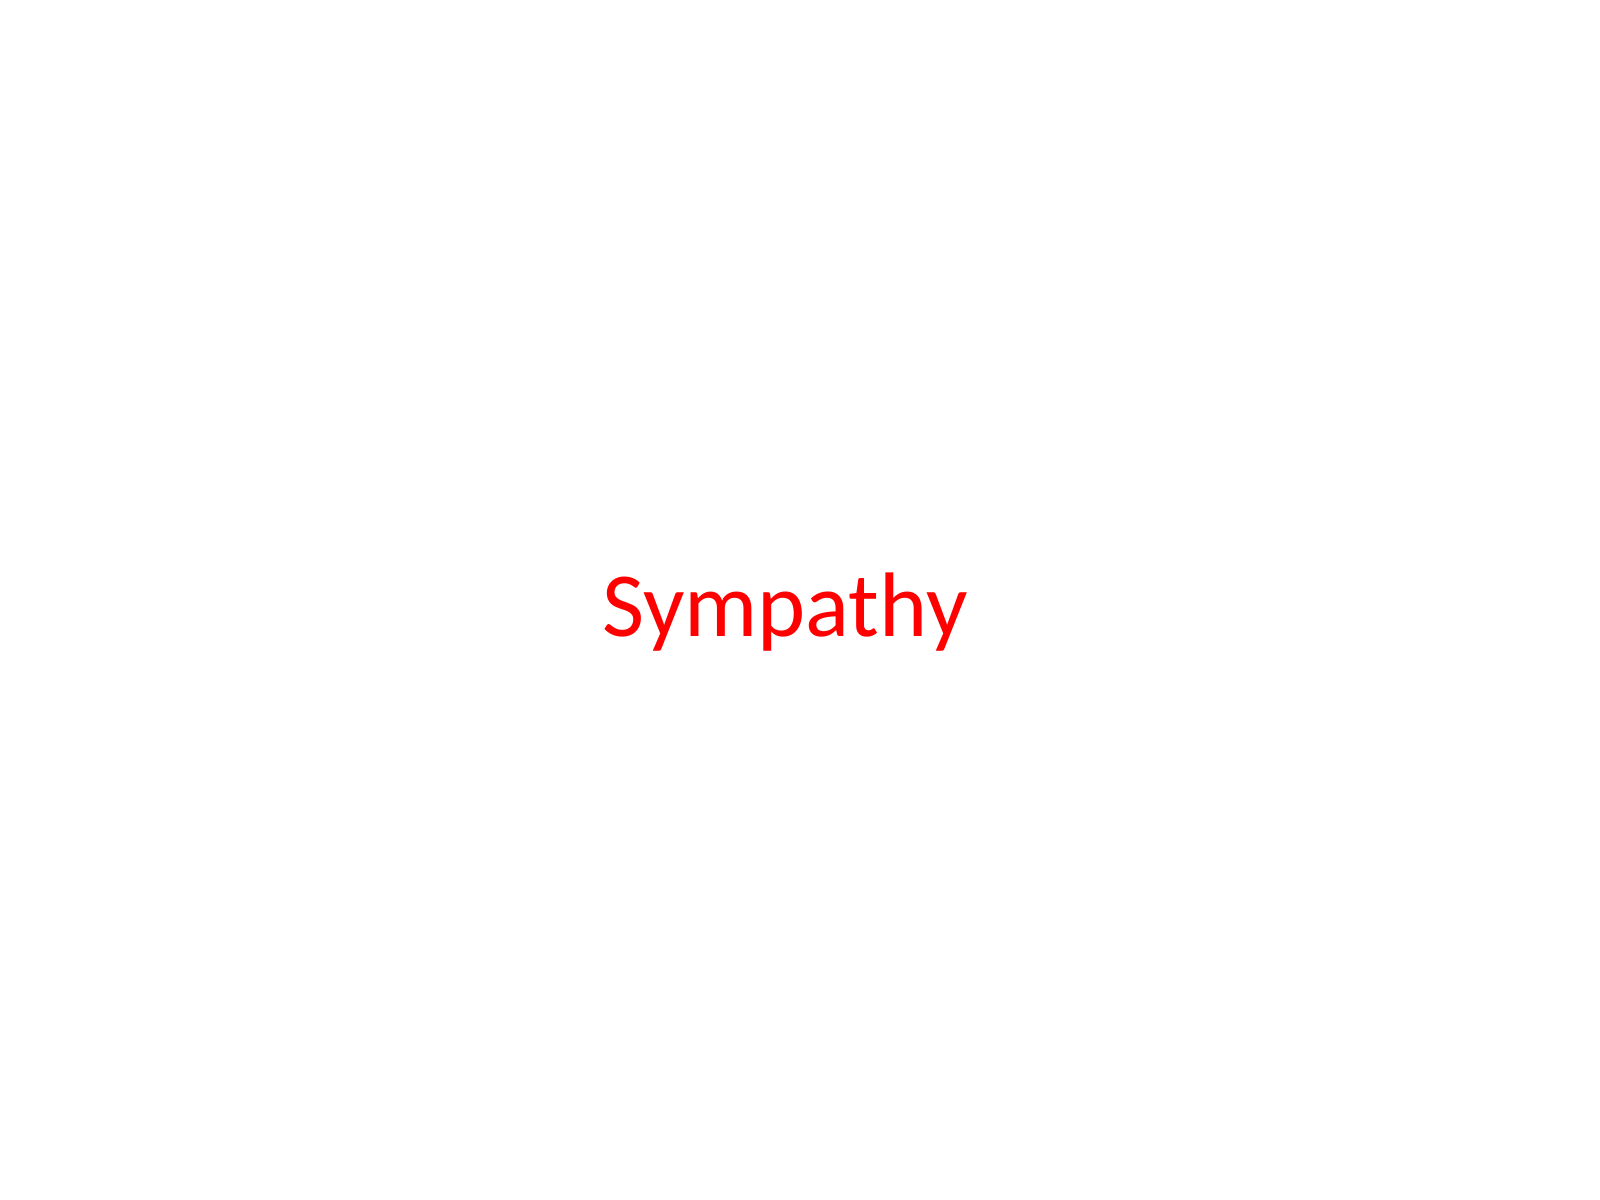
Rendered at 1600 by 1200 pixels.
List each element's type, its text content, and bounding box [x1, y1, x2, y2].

text_box Sympathy [587, 537, 1261, 662]
